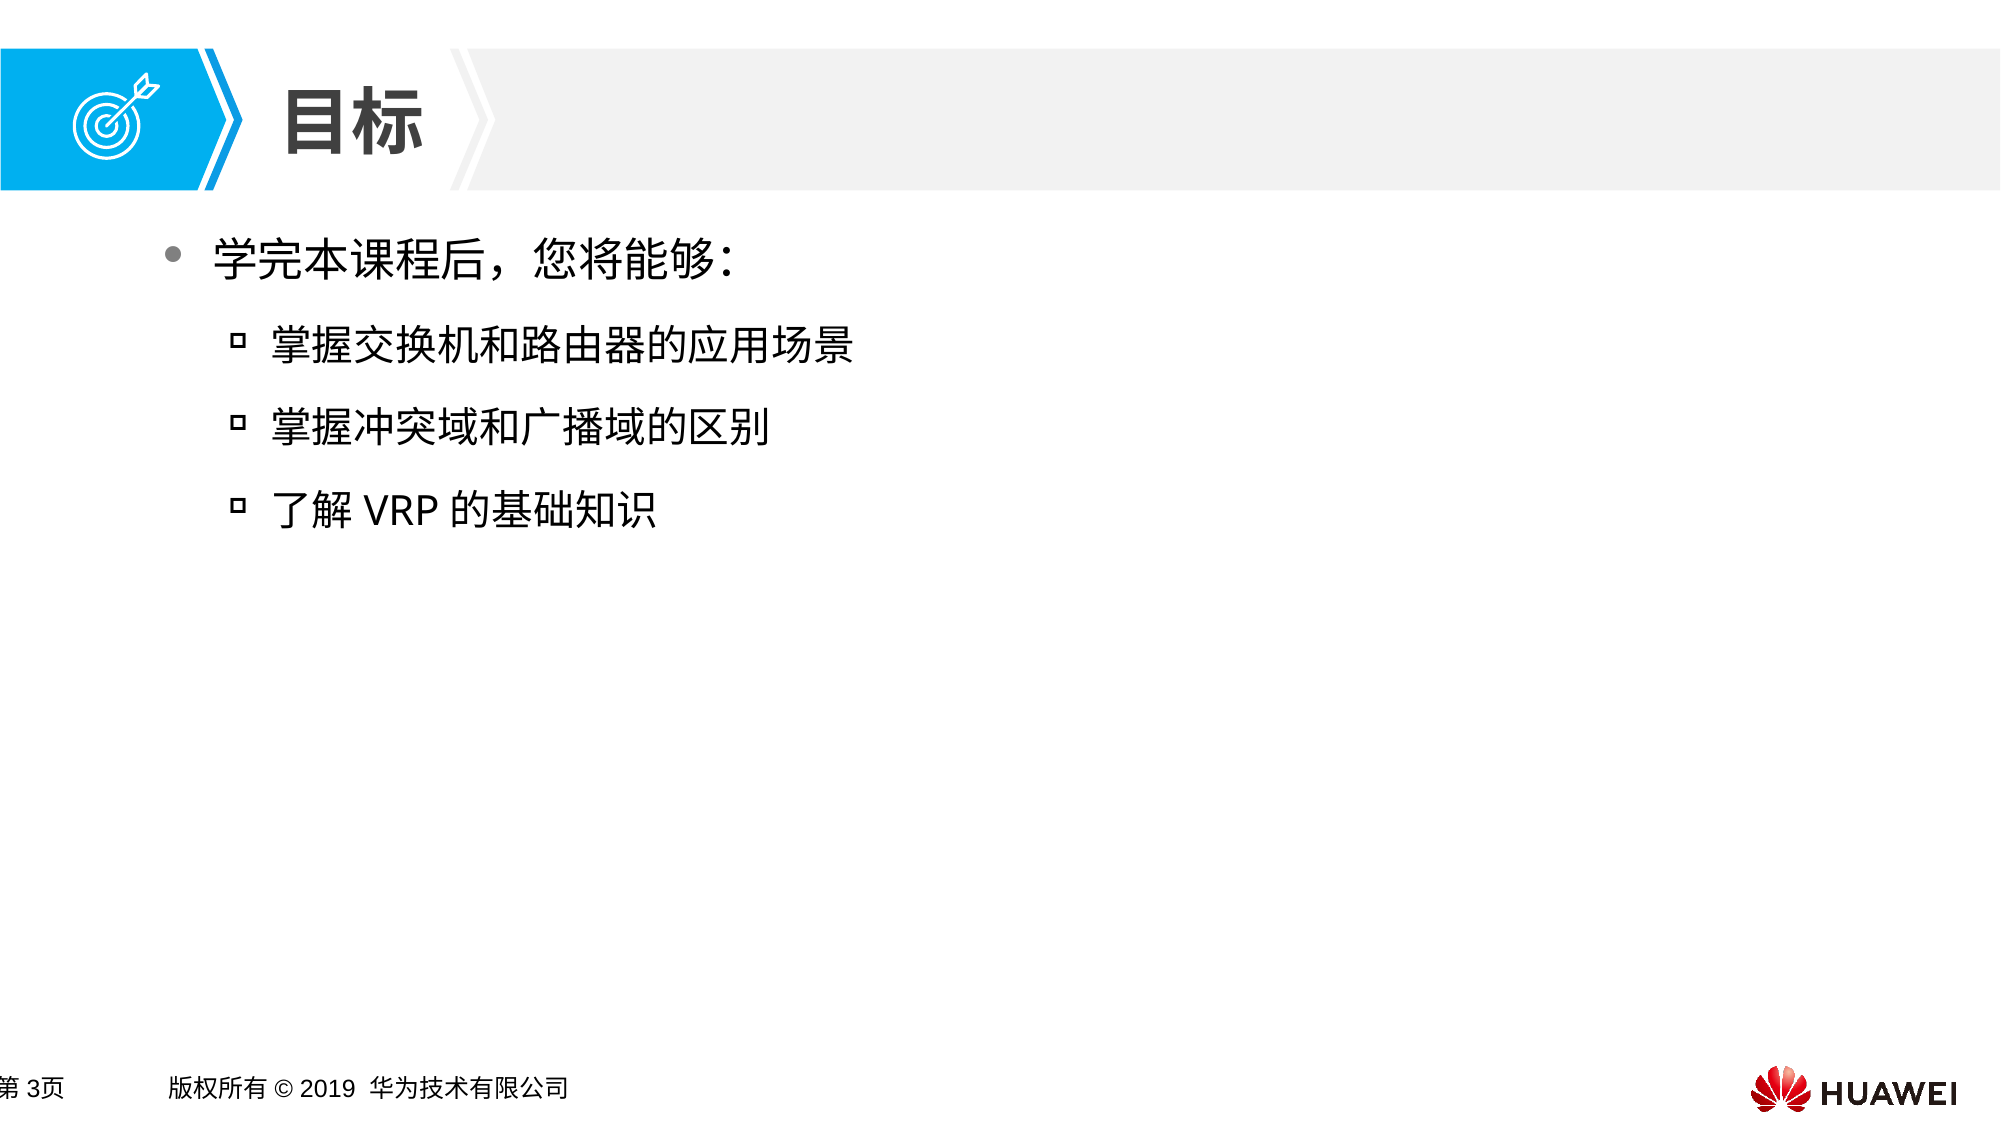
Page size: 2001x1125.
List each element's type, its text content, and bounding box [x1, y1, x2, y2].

picture [1751, 1066, 1956, 1112]
list 学完本课程后，您将能够： 掌握交换机和路由器的应用场景 掌握冲突域和广播域的区别 了解VRP的基础知识 [149, 202, 1882, 971]
